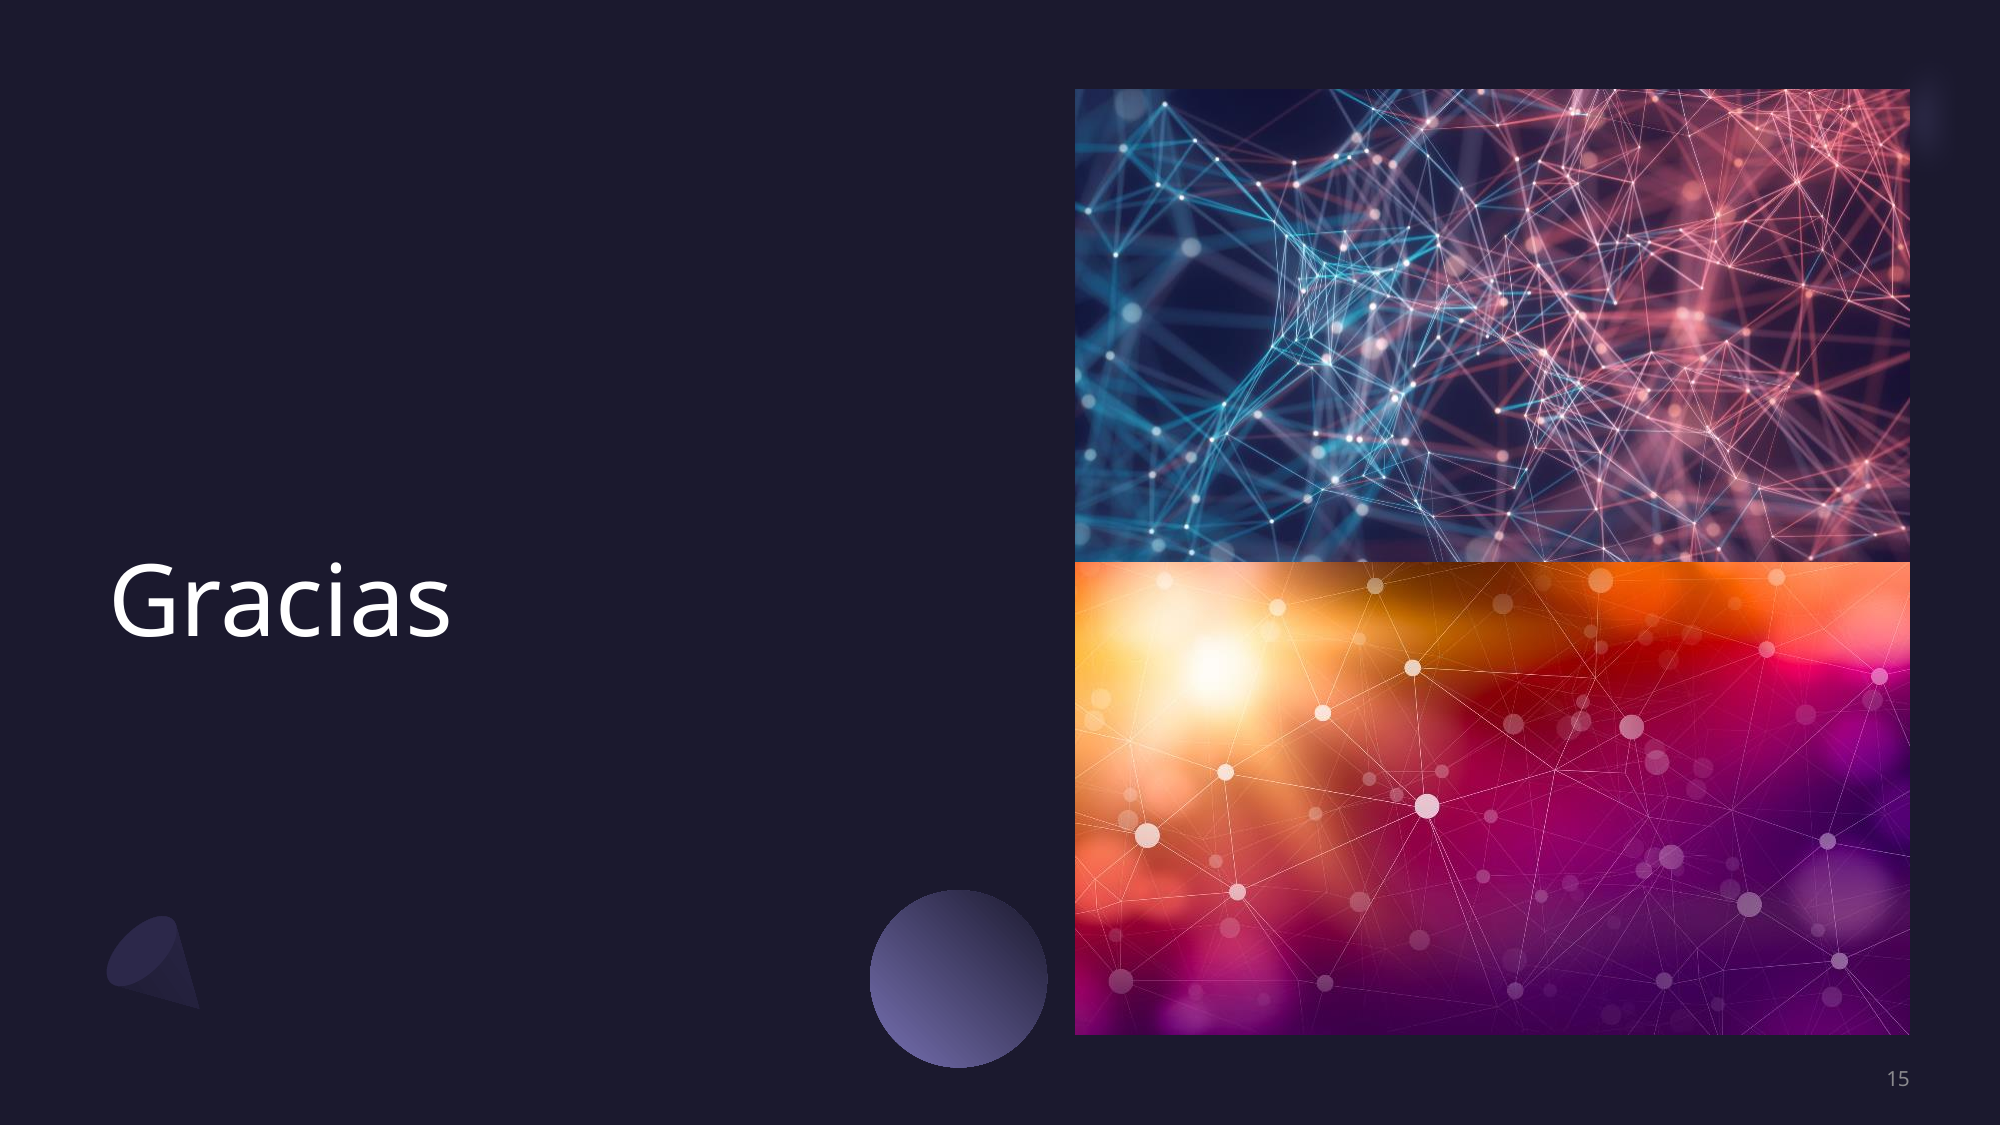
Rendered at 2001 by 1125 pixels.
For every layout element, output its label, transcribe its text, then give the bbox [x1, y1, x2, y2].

picture [1075, 89, 1910, 1035]
title Gracias [108, 504, 1000, 995]
slide_number 15 [1632, 1067, 1910, 1093]
